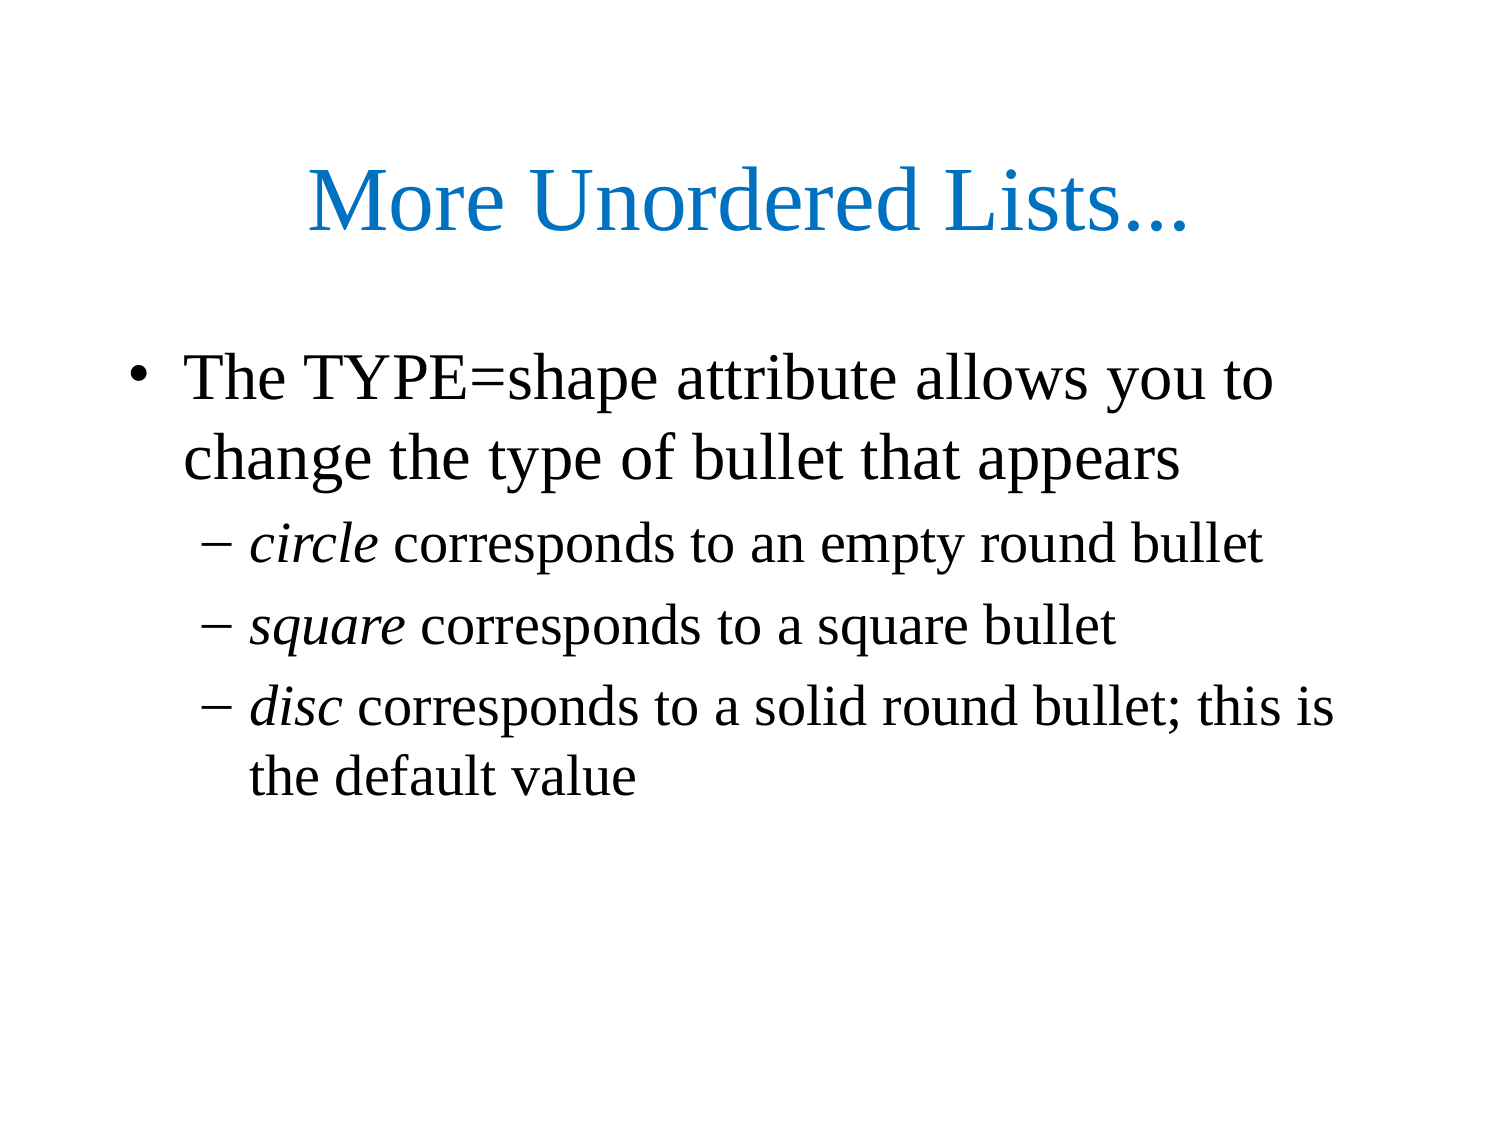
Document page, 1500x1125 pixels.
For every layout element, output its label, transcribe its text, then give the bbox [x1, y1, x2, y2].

title More Unordered Lists... [112, 99, 1388, 288]
list The TYPE=shape attribute allows you to change the type of bullet that appears circle corresponds to an empty round bullet square corresponds to a square bullet disc corresponds to a solid round bullet; this is the default value [112, 324, 1388, 1000]
